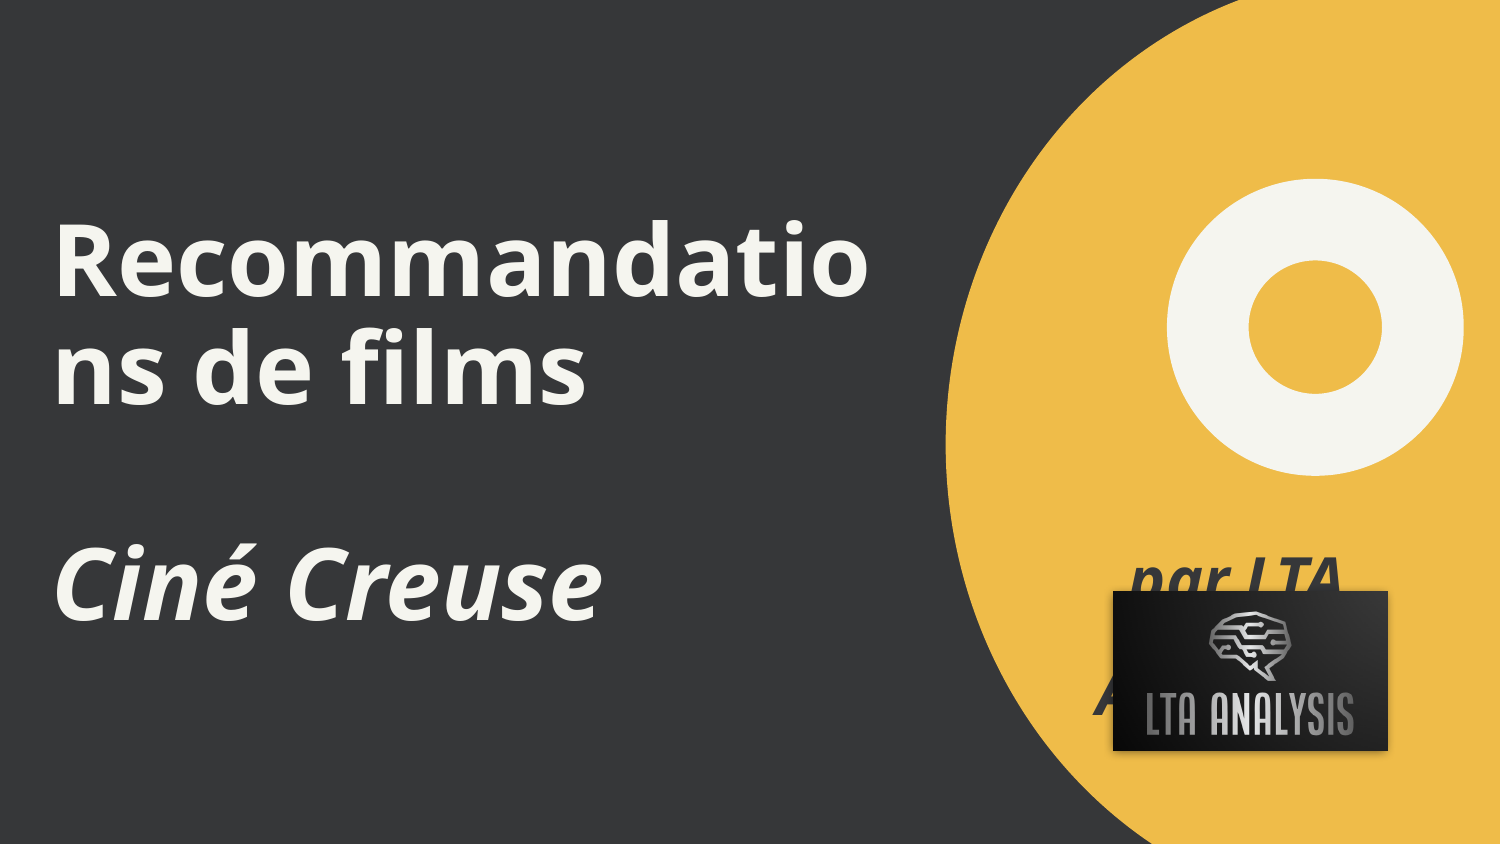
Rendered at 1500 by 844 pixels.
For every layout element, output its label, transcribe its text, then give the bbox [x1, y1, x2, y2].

text_box [945, 0, 1500, 844]
title Recommandations de films Ciné Creuse [51, 201, 901, 642]
picture [1113, 591, 1388, 751]
list par LTA ANALYSIS [986, 503, 1488, 619]
text_box [1166, 178, 1464, 476]
